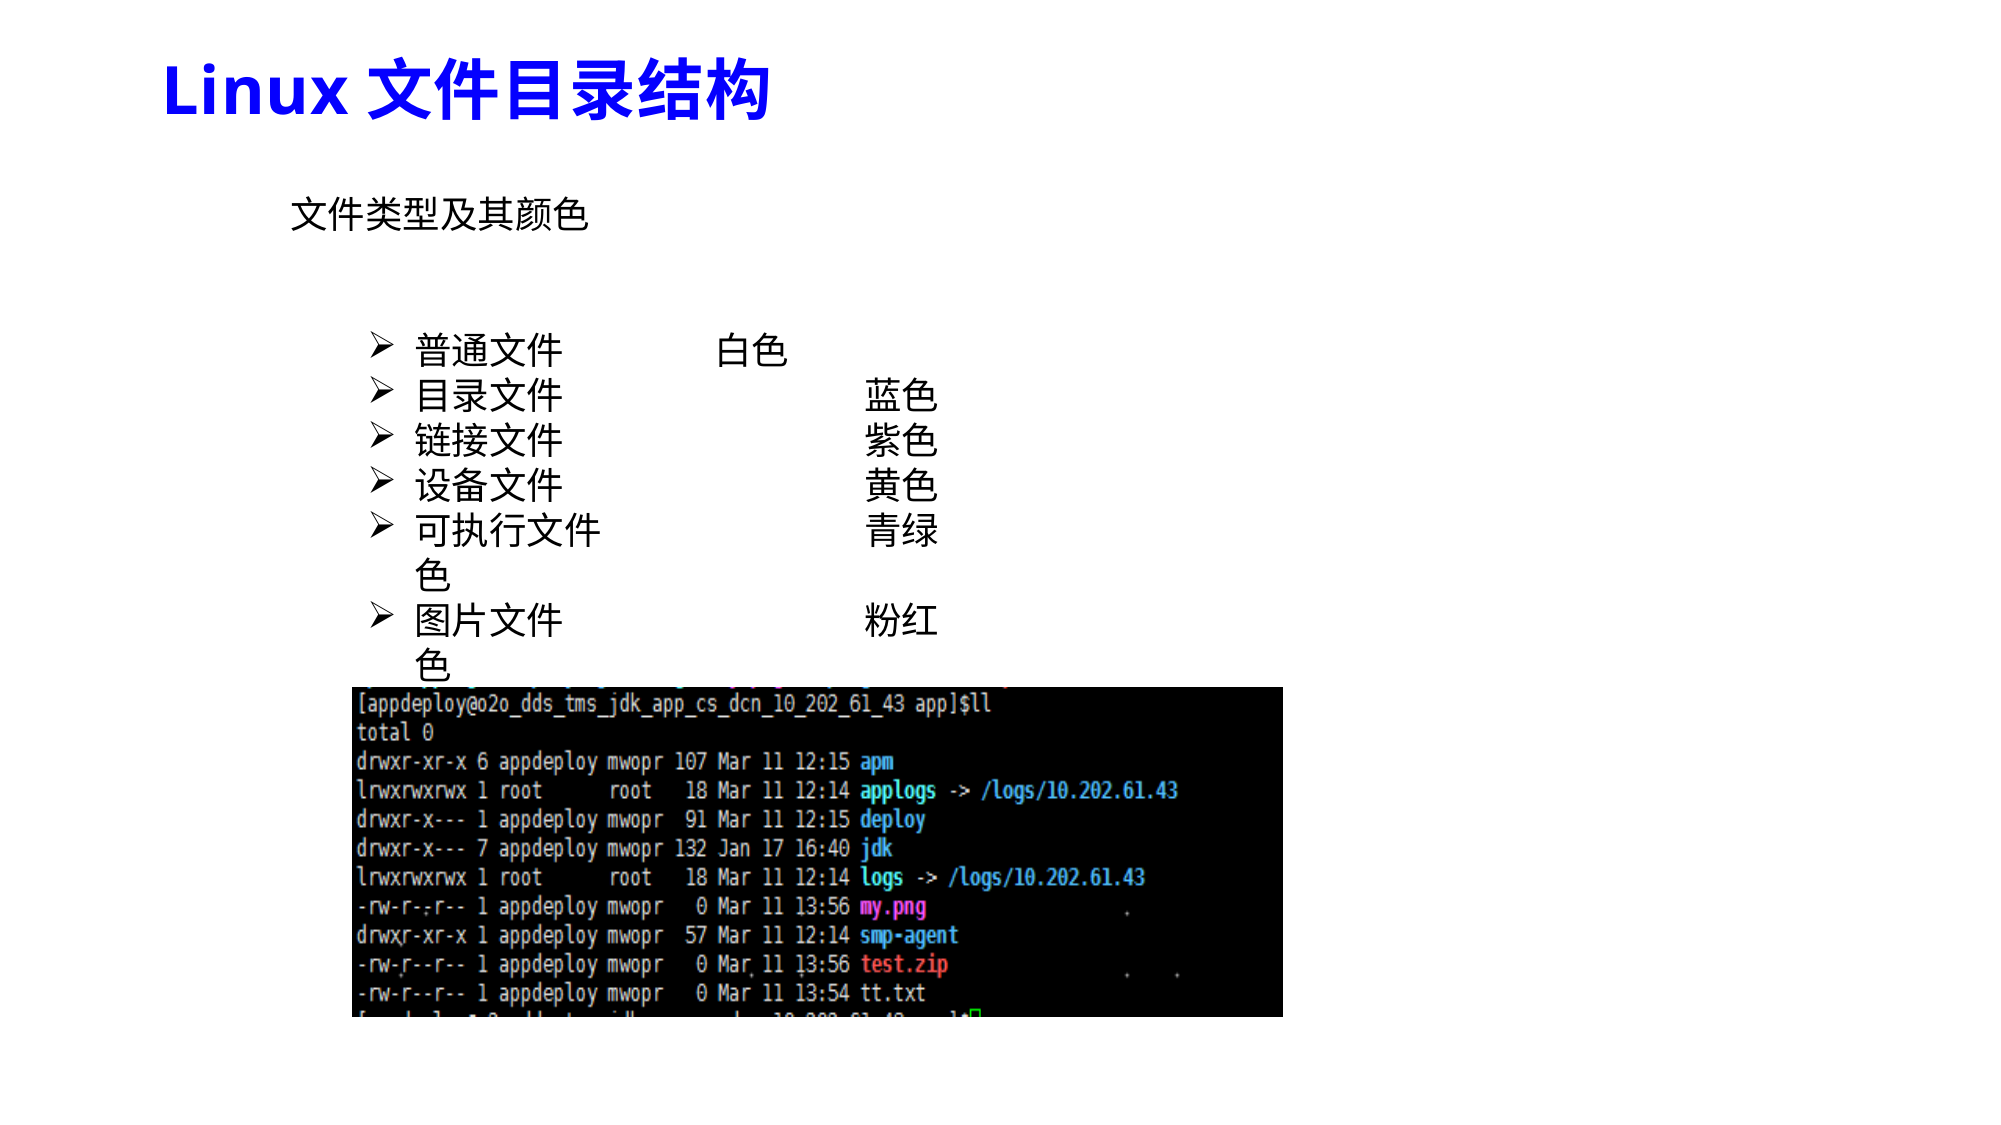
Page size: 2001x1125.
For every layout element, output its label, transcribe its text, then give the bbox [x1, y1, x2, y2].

picture [352, 687, 1283, 1017]
text_box Linux文件目录结构 [146, 41, 850, 136]
text_box 文件类型及其颜色 [275, 184, 877, 244]
text_box 普通文件 白色 目录文件 蓝色 链接文件 紫色 设备文件 黄色 可执行文件 青绿色 图片文件 粉红色 压缩文件 红色 [352, 319, 987, 687]
